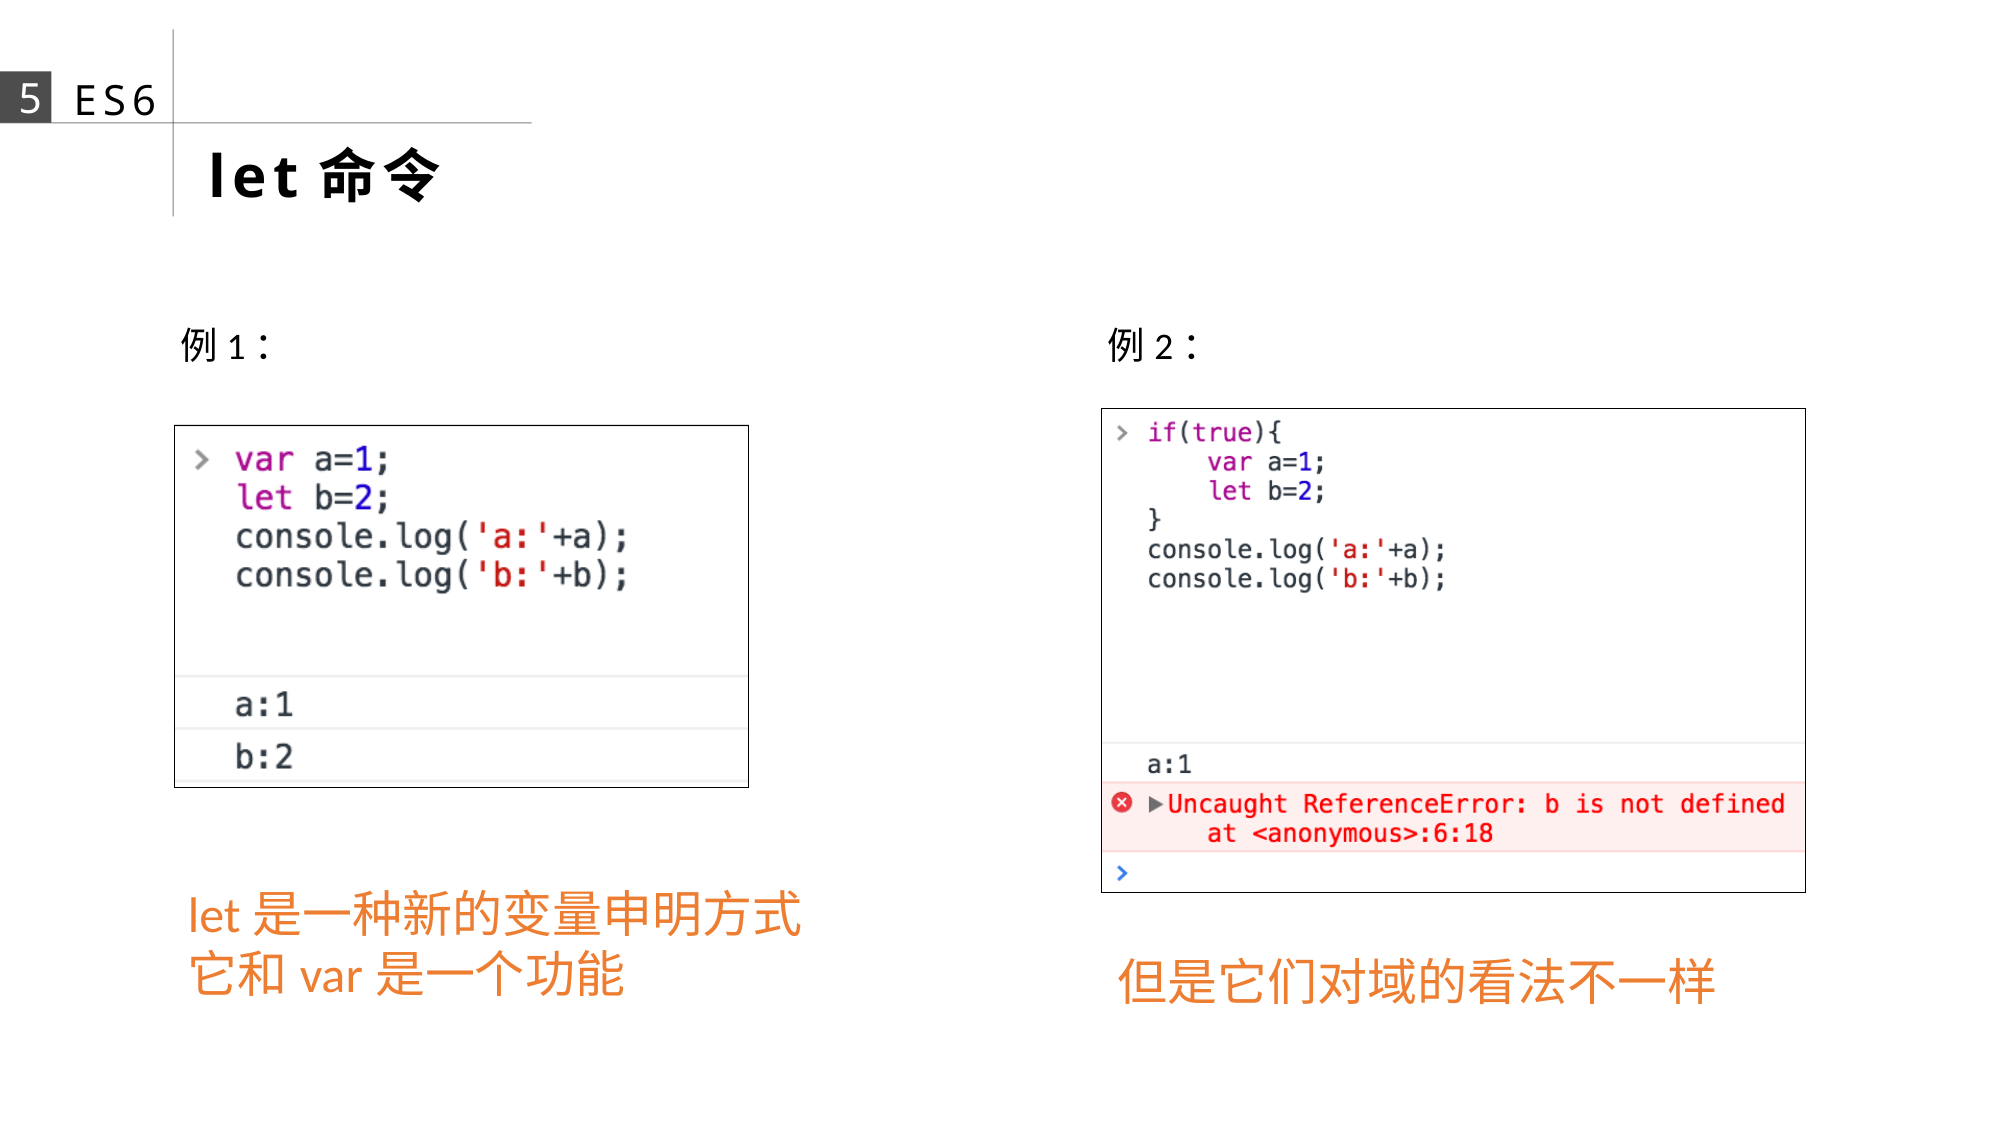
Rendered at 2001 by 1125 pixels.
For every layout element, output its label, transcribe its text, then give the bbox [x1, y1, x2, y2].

text_box 例2： [1093, 314, 1235, 374]
text_box ES6 [58, 66, 172, 122]
text_box let是一种新的变量申明方式 它和var是一个功能 [173, 874, 869, 1010]
text_box 5 [3, 124, 58, 129]
picture [1101, 408, 1806, 893]
text_box ES6 [58, 124, 172, 132]
text_box let命令 [193, 131, 457, 217]
picture [174, 424, 749, 788]
text_box 例1： [165, 314, 307, 375]
text_box 但是它们对域的看法不一样 [1102, 942, 1899, 1018]
text_box 5 [3, 64, 58, 122]
